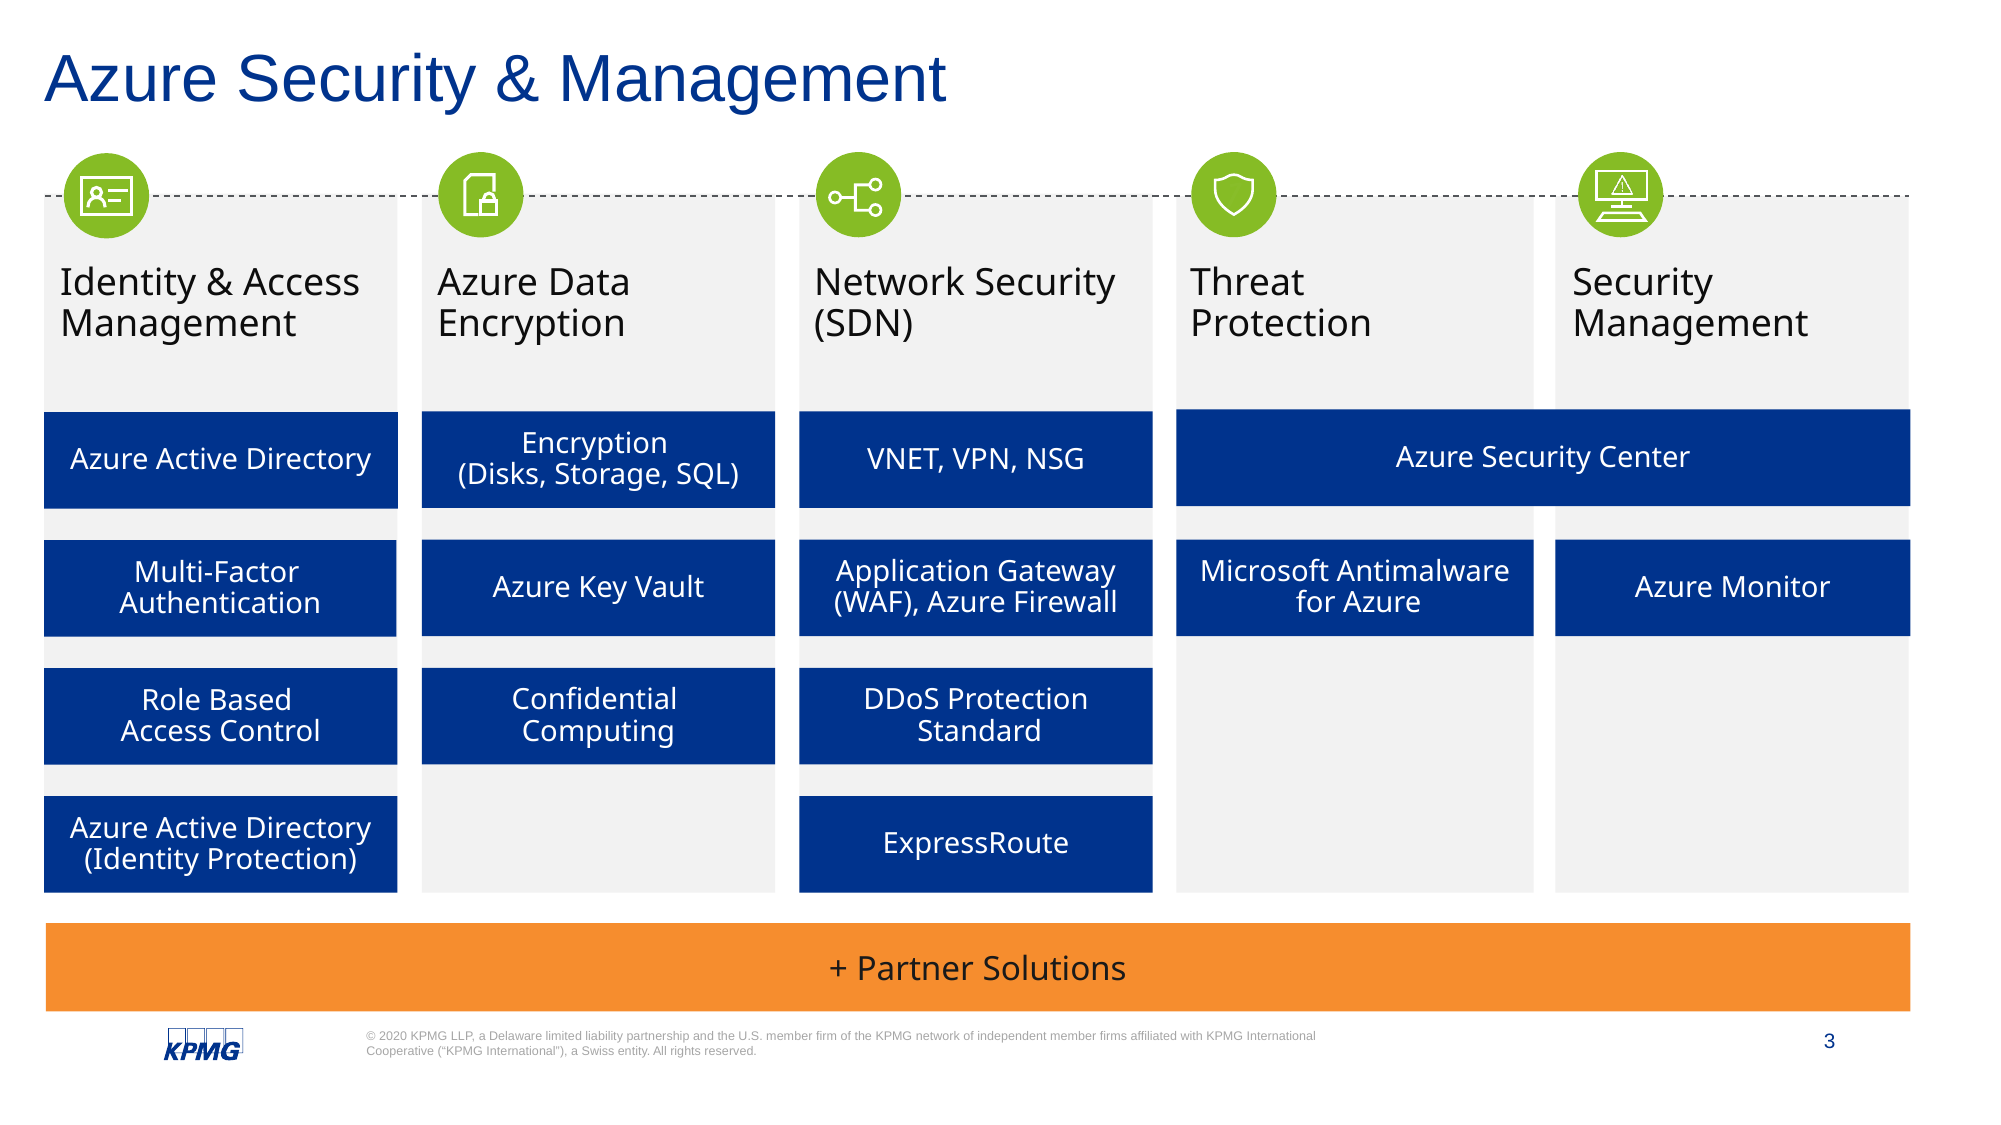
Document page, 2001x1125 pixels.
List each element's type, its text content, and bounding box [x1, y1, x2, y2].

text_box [421, 197, 776, 893]
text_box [815, 151, 902, 238]
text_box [1191, 151, 1277, 238]
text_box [1176, 196, 1911, 893]
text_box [438, 152, 524, 238]
title Azure Security & Management [44, 43, 1715, 129]
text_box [44, 193, 398, 893]
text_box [1577, 151, 1664, 238]
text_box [50, 139, 163, 252]
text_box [799, 197, 1153, 893]
text_box + Partner Solutions [45, 923, 1911, 1012]
